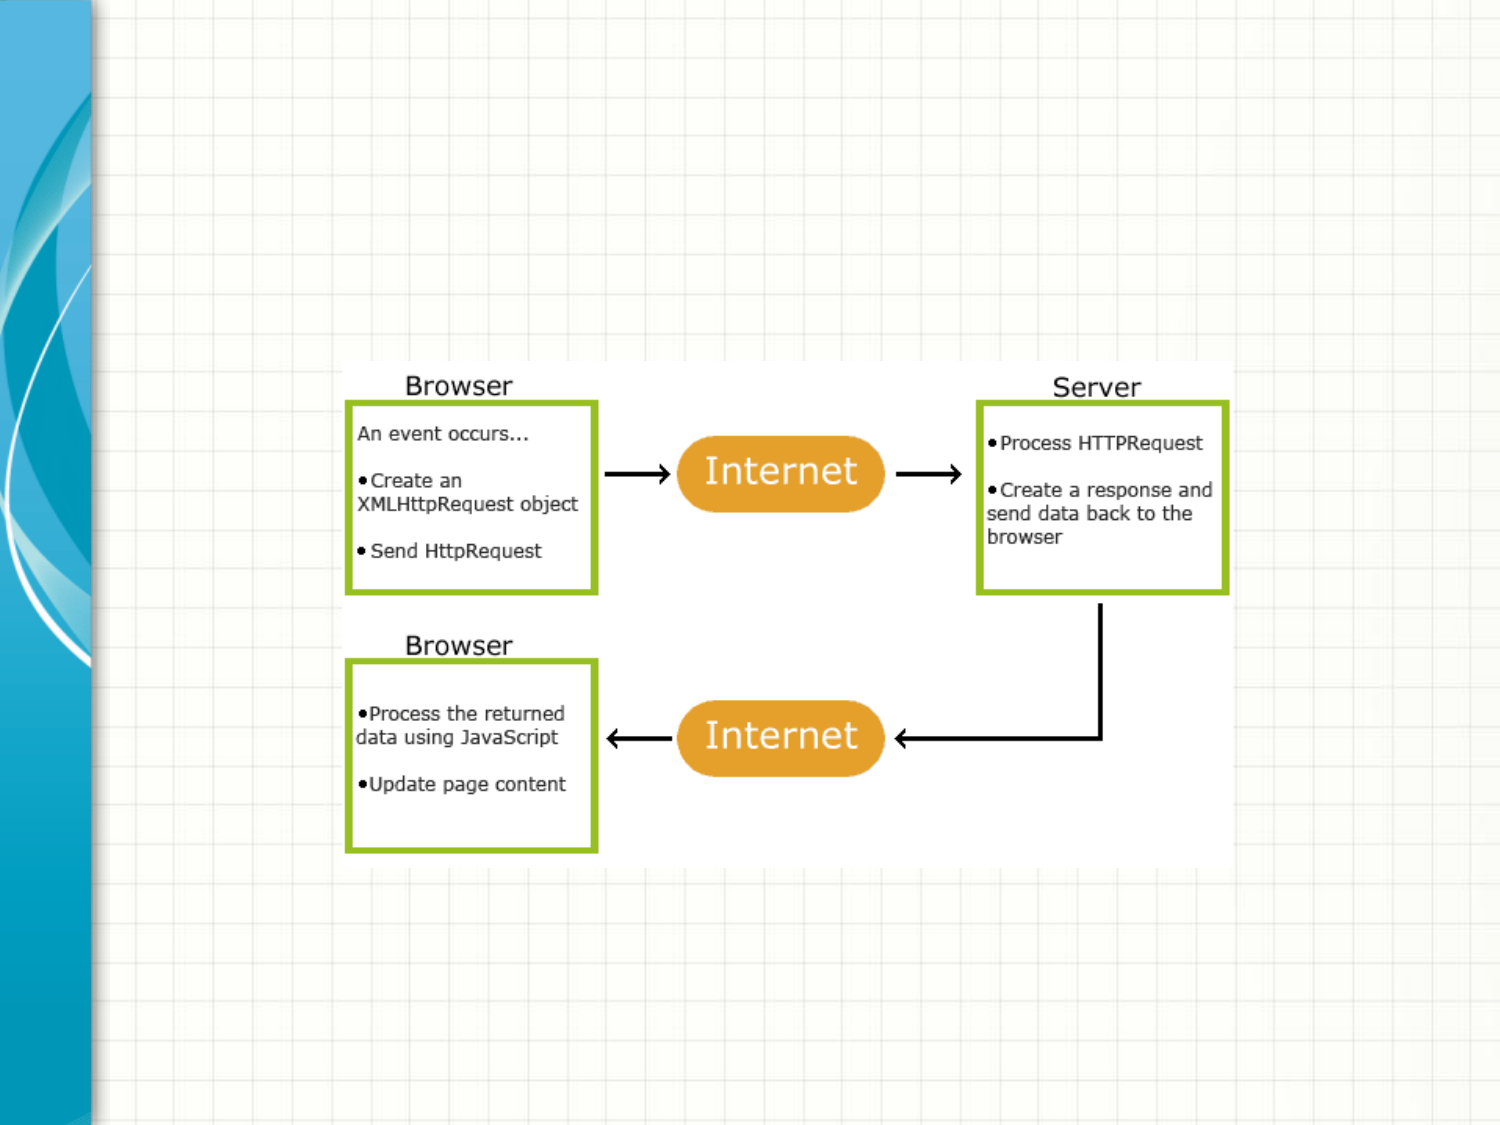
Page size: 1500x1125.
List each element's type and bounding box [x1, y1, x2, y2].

picture [0, 0, 1500, 1125]
list [342, 361, 1233, 868]
